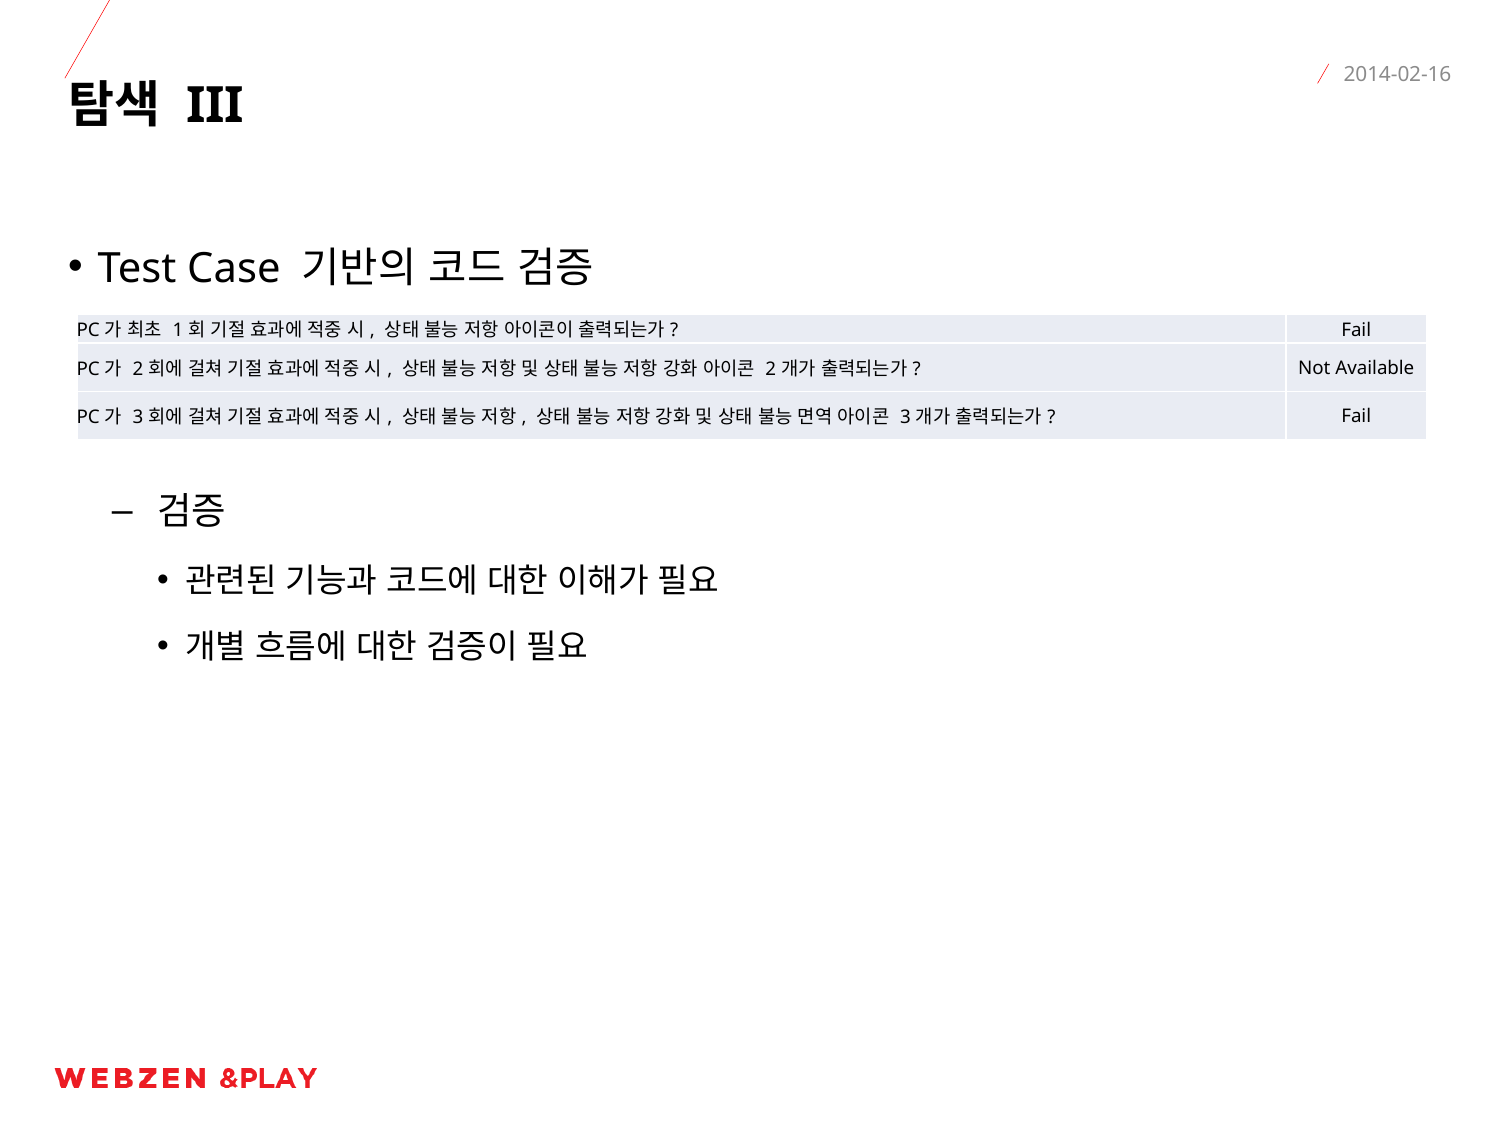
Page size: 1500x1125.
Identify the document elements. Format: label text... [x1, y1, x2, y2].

table_cell PC가 2회에 걸쳐 기절 효과에 적중 시, 상태 불능 저항 및 상태 불능 저항 강화 아이콘 2개가 출력되는가? [78, 344, 1285, 391]
list Test Case 기반의 코드 검증 검증 관련된 기능과 코드에 대한 이해가 필요 개별 흐름에 대한 검증이 필요 [53, 208, 1425, 1005]
table_cell Fail [1287, 392, 1426, 439]
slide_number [1328, 58, 1496, 89]
table_cell PC가 3회에 걸쳐 기절 효과에 적중 시, 상태 불능 저항, 상태 불능 저항 강화 및 상태 불능 면역 아이콘 3개가 출력되는가? [78, 392, 1285, 439]
table_cell Not Available [1287, 344, 1426, 391]
picture [37, 1049, 332, 1106]
table_header Fail [1287, 315, 1426, 342]
table_header PC가 최초 1회 기절 효과에 적중 시, 상태 불능 저항 아이콘이 출력되는가? [78, 315, 1285, 342]
title 탐색 III [53, 56, 1247, 149]
